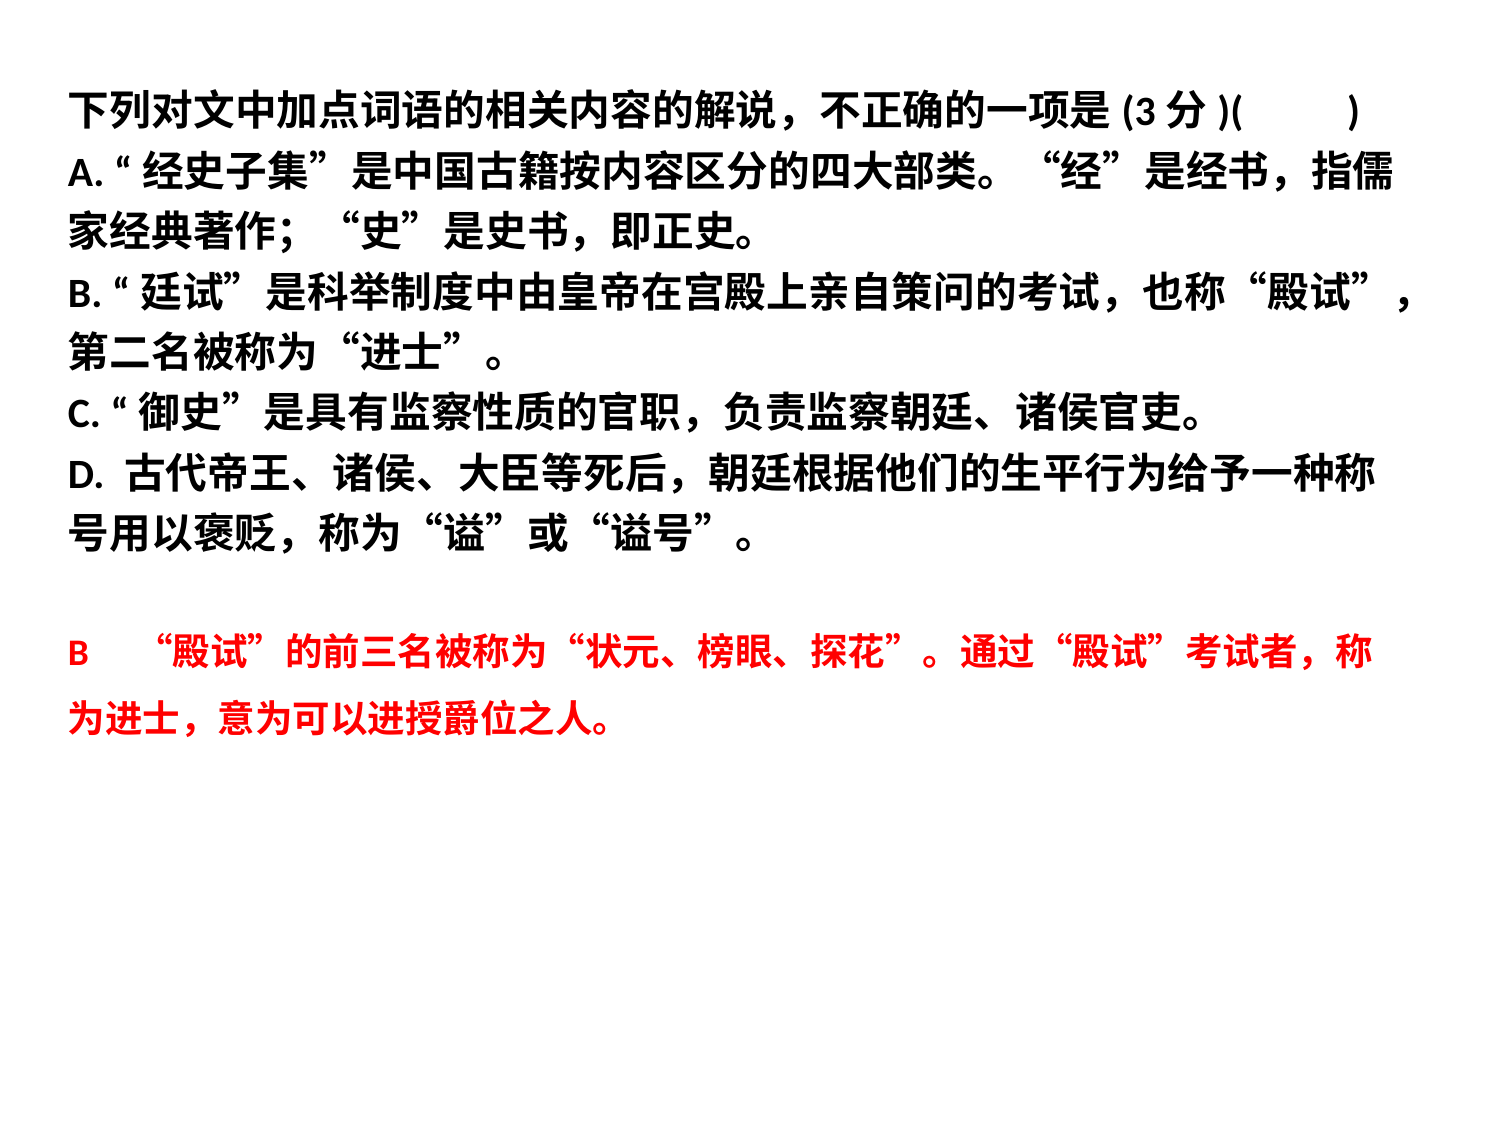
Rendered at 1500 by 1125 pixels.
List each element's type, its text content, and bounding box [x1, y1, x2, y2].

text_box 下列对文中加点词语的相关内容的解说，不正确的一项是(3分)( ) A. “经史子集”是中国古籍按内容区分的四大部类。“经”是经书，指儒家经典著作；“史”是史书，即正史。 B. “廷试”是科举制度中由皇帝在宫殿上亲自策问的考试，也称“殿试”，第二名被称为“进士”。 C. “御史”是具有监察性质的官职，负责监察朝廷、诸侯官吏。 D. 古代帝王、诸侯、大臣等死后，朝廷根据他们的生平行为给予一种称号用以褒贬，称为“谥”或“谥号”。 [53, 66, 1412, 597]
text_box B “殿试”的前三名被称为“状元、榜眼、探花”。通过“殿试”考试者，称为进士，意为可以进授爵位之人。 [53, 597, 1412, 748]
